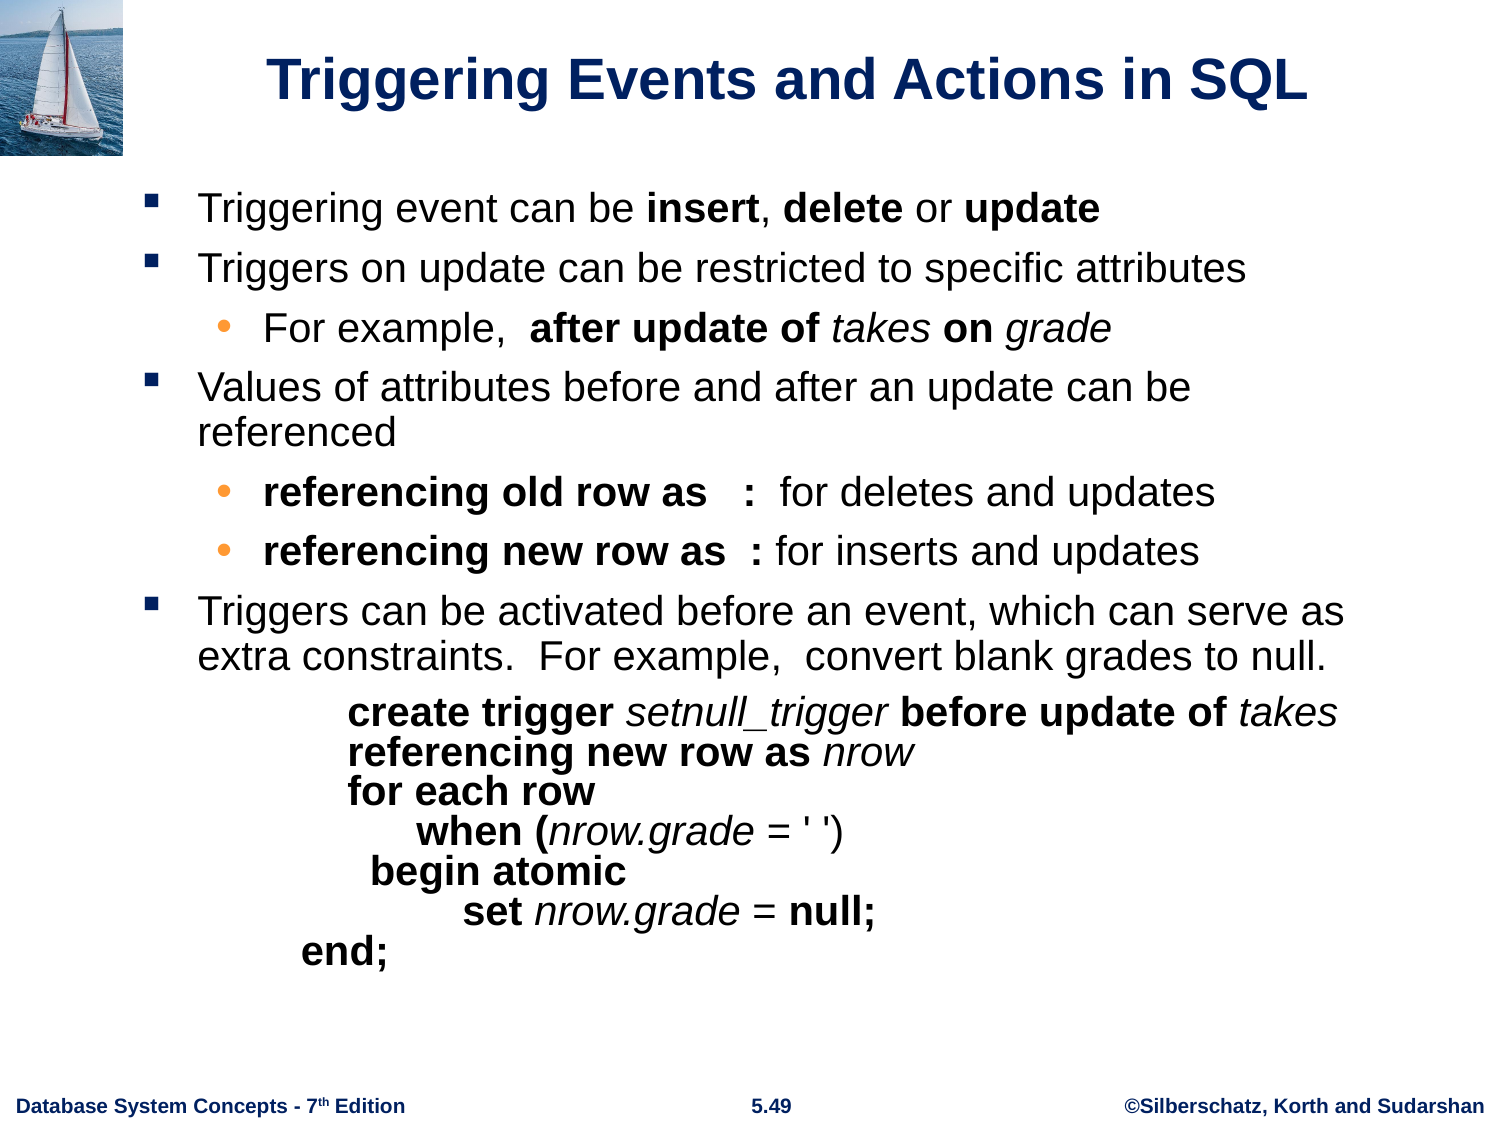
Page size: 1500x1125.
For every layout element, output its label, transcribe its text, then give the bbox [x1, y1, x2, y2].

list Triggering event can be insert, delete or update Triggers on update can be restricted to specific attributes For example, after update of takes on grade Values of attributes before and after an update can be referenced referencing old row as : for deletes and updates referencing new row as : for inserts and updates Triggers can be activated before an event, which can serve as extra constraints. For example, convert blank grades to null. create trigger setnull_trigger before update of takes referencing new row as nrow for each row when (nrow.grade = ' ') begin atomic set nrow.grade = null; end; [126, 179, 1393, 984]
picture [0, 0, 123, 156]
title Triggering Events and Actions in SQL [125, 18, 1452, 120]
